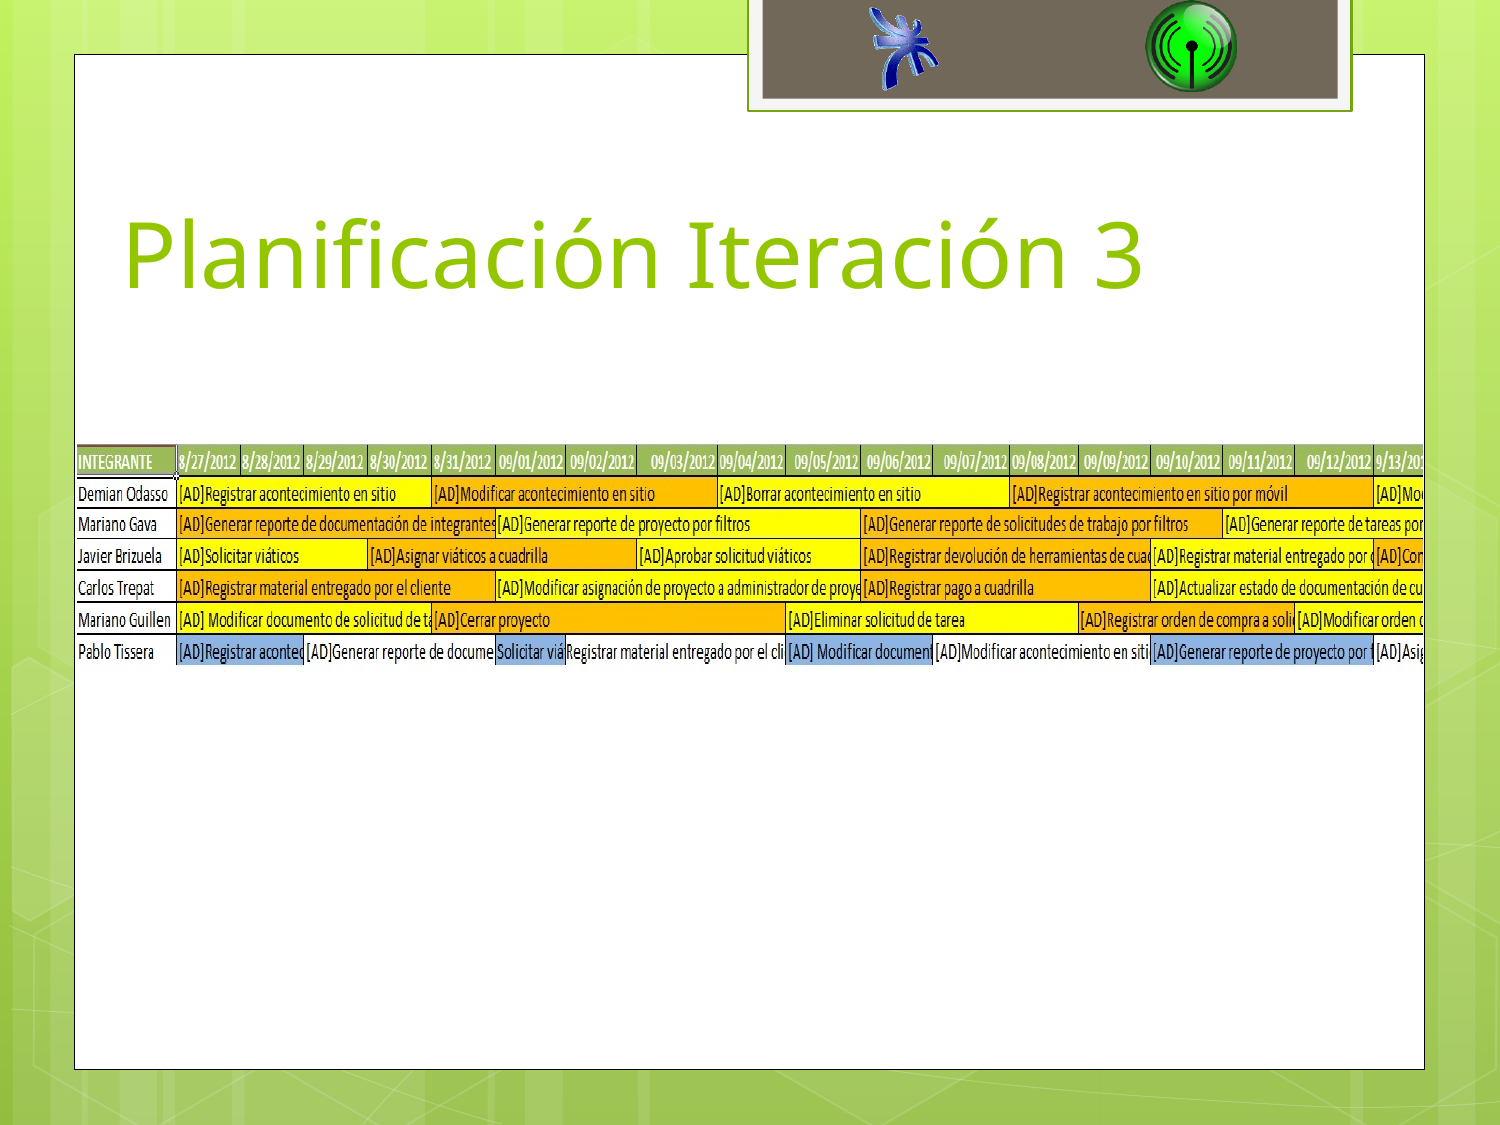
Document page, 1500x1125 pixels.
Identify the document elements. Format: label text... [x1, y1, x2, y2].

picture [77, 444, 1425, 672]
picture [1145, 0, 1237, 92]
title Planificación Iteración 3 [106, 125, 1395, 315]
picture [867, 6, 940, 92]
